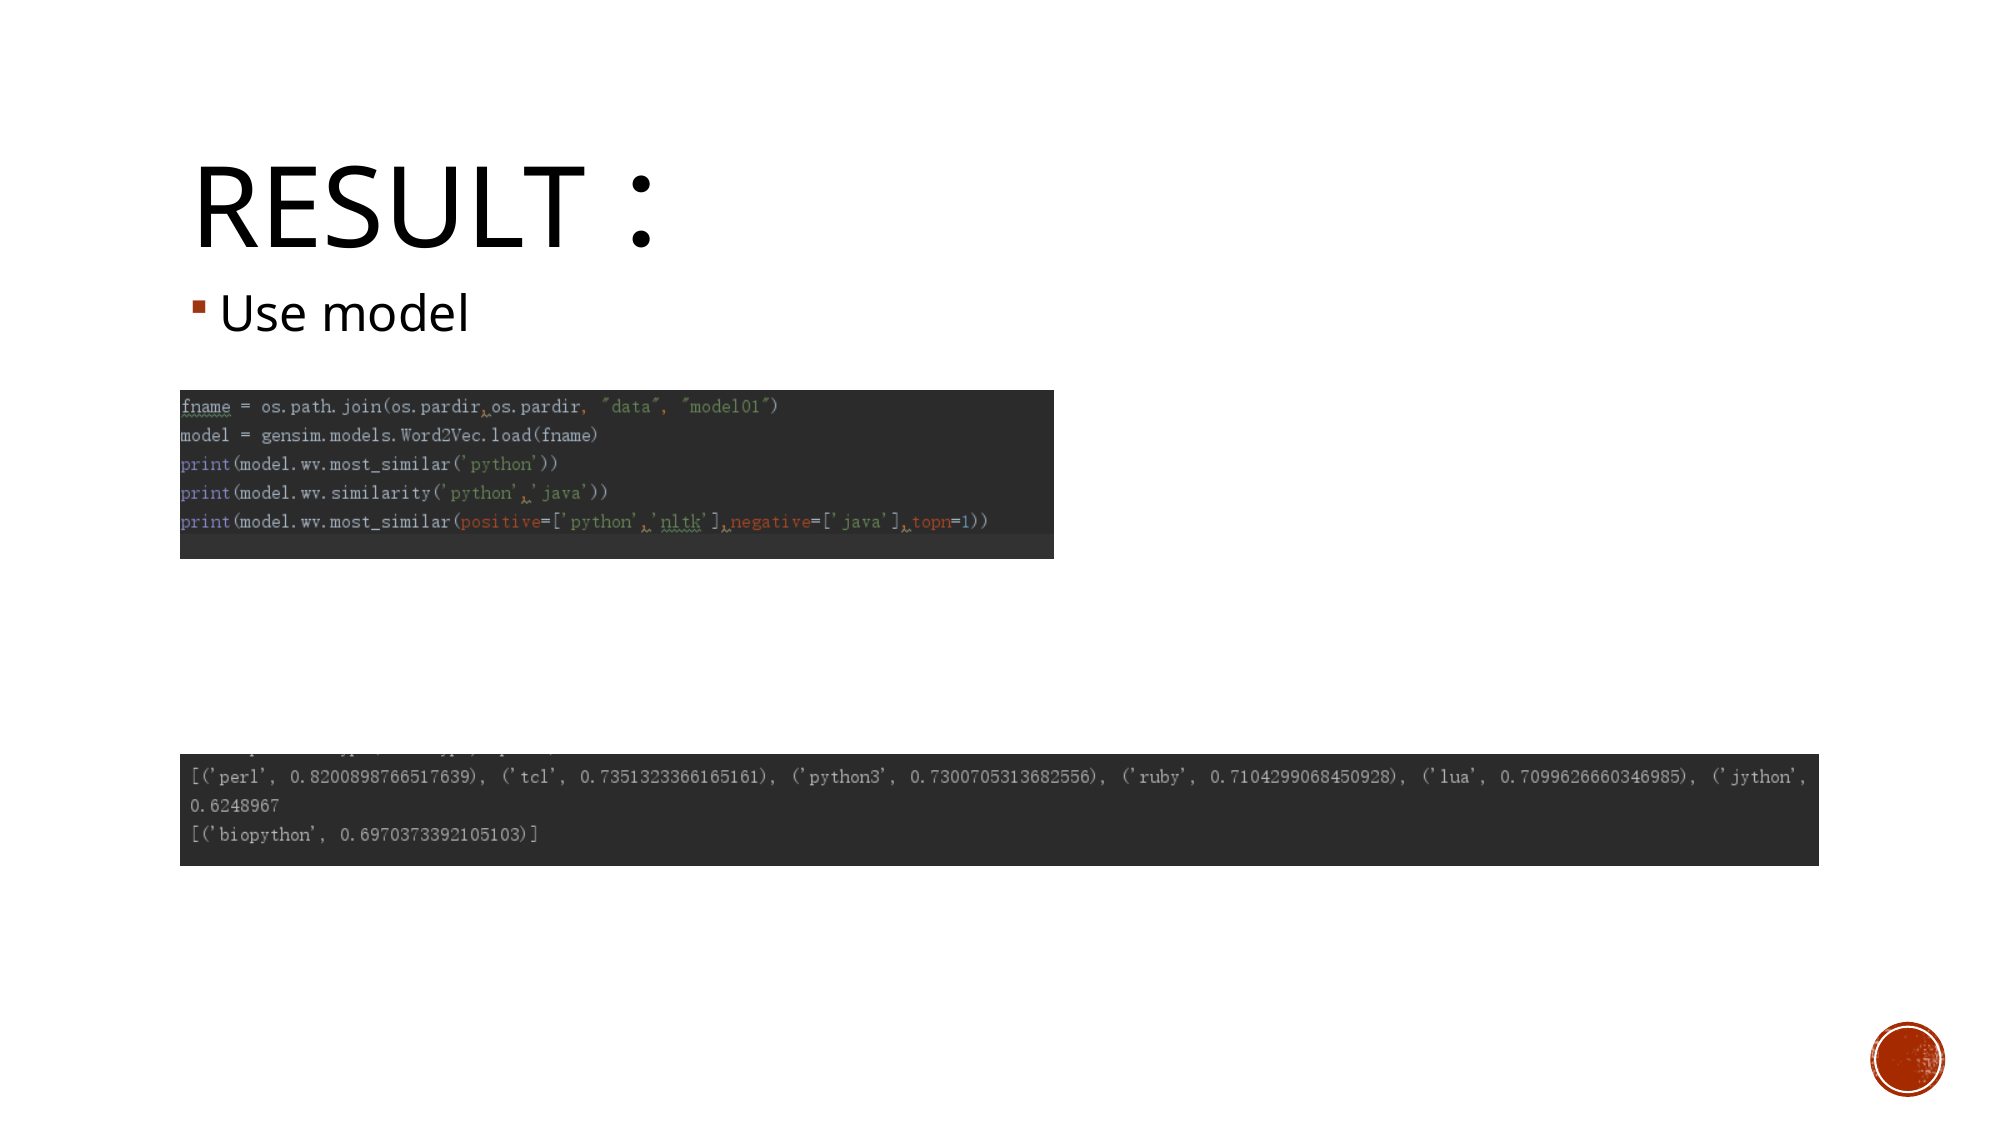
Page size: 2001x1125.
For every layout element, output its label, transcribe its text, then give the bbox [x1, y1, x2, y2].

title result： [175, 79, 1826, 344]
picture [180, 754, 1820, 866]
picture [180, 390, 1054, 559]
text_box Use model [174, 280, 1825, 367]
